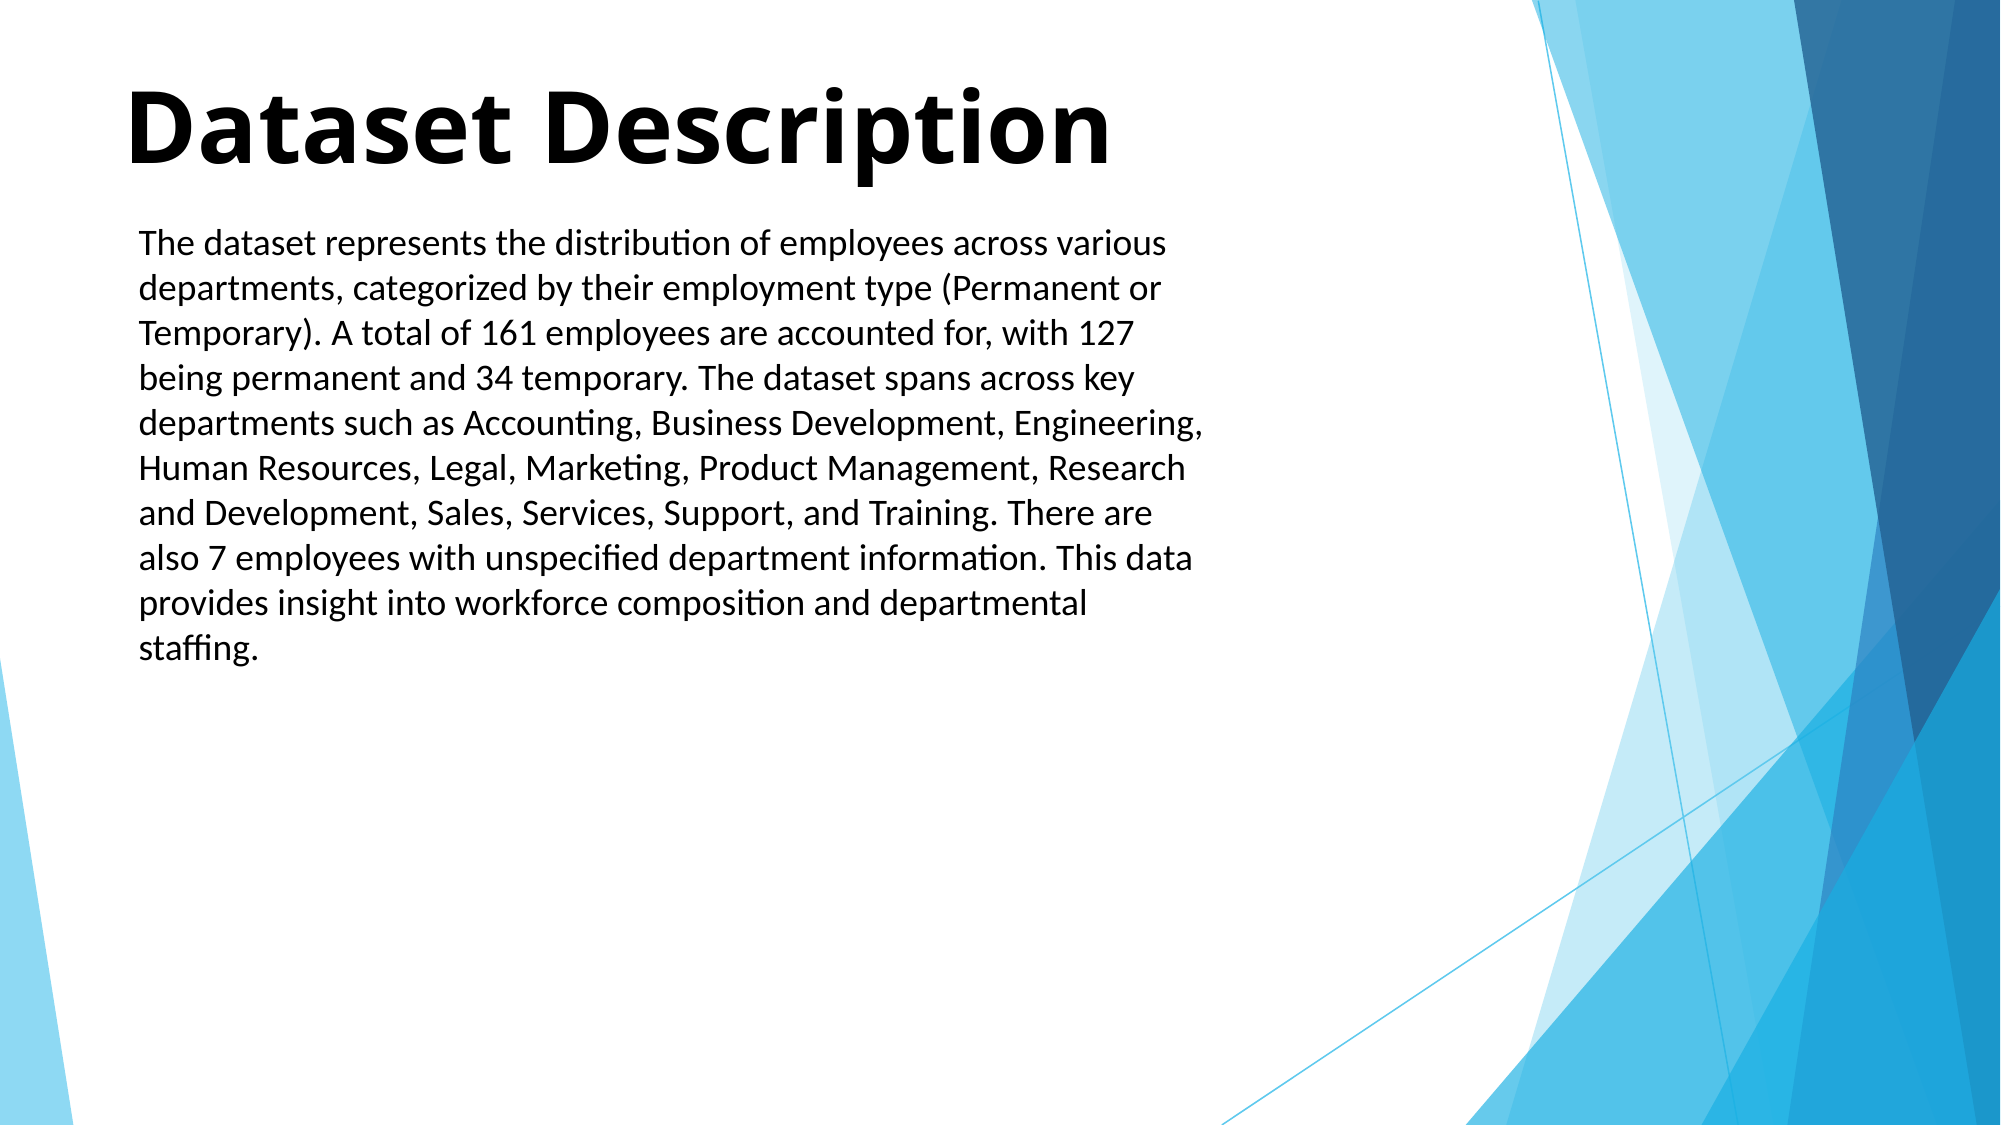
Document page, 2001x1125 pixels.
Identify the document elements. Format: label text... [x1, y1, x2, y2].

text_box The dataset represents the distribution of employees across various departments, categorized by their employment type (Permanent or Temporary). A total of 161 employees are accounted for, with 127 being permanent and 34 temporary. The dataset spans across key departments such as Accounting, Business Development, Engineering, Human Resources, Legal, Marketing, Product Management, Research and Development, Sales, Services, Support, and Training. There are also 7 employees with unspecified department information. This data provides insight into workforce composition and departmental staffing. [123, 210, 1222, 676]
title Dataset Description [123, 63, 1877, 188]
